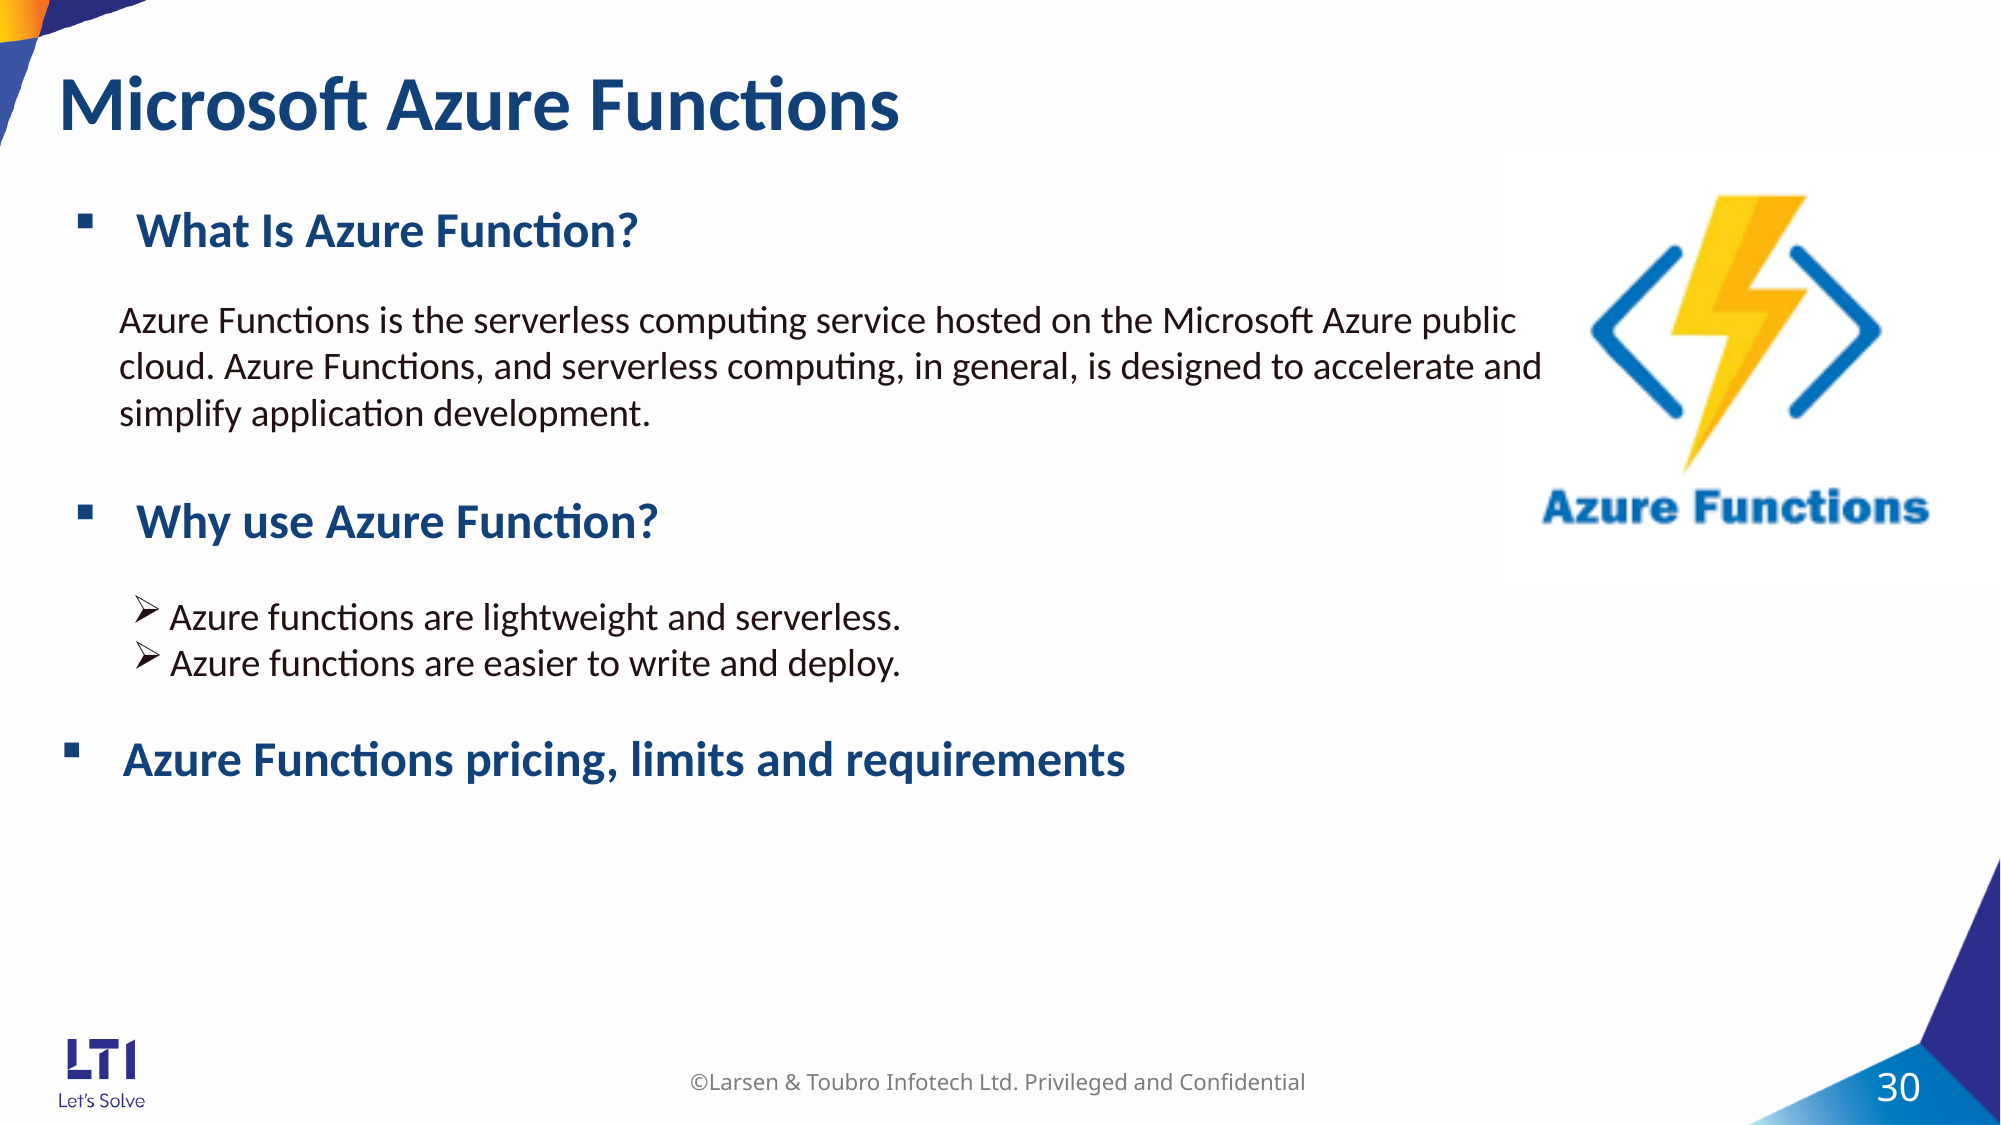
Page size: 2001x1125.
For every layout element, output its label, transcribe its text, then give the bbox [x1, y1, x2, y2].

text_box Why use Azure Function? [58, 481, 1077, 557]
picture [45, 1028, 158, 1118]
picture [0, 0, 146, 147]
text_box Azure Functions pricing, limits and requirements [45, 719, 1277, 794]
title Microsoft Azure Functions [58, 52, 1940, 148]
picture [1503, 149, 2000, 586]
text_box What Is Azure Function? [58, 189, 1077, 265]
text_box Azure Functions is the serverless computing service hosted on the Microsoft Azure public cloud. Azure Functions, and serverless computing, in general, is designed to accelerate and simplify application development. [104, 286, 1497, 442]
picture [1718, 854, 2001, 1125]
text_box Azure functions are lightweight and serverless. Azure functions are easier to write and deploy. [0, 583, 984, 692]
